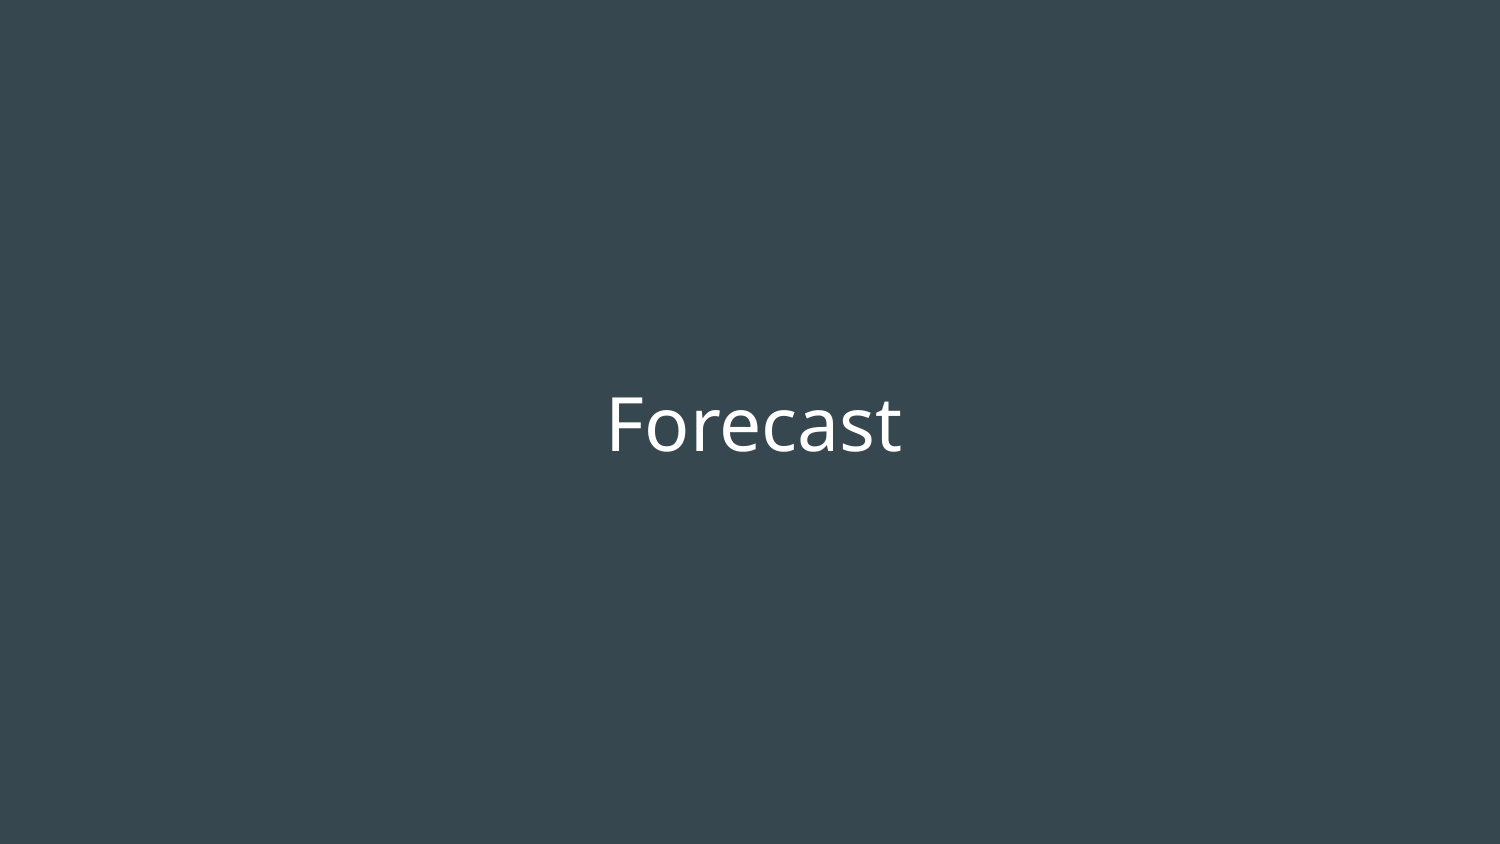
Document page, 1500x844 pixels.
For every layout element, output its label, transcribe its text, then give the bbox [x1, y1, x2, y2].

title Forecast [110, 351, 1399, 493]
